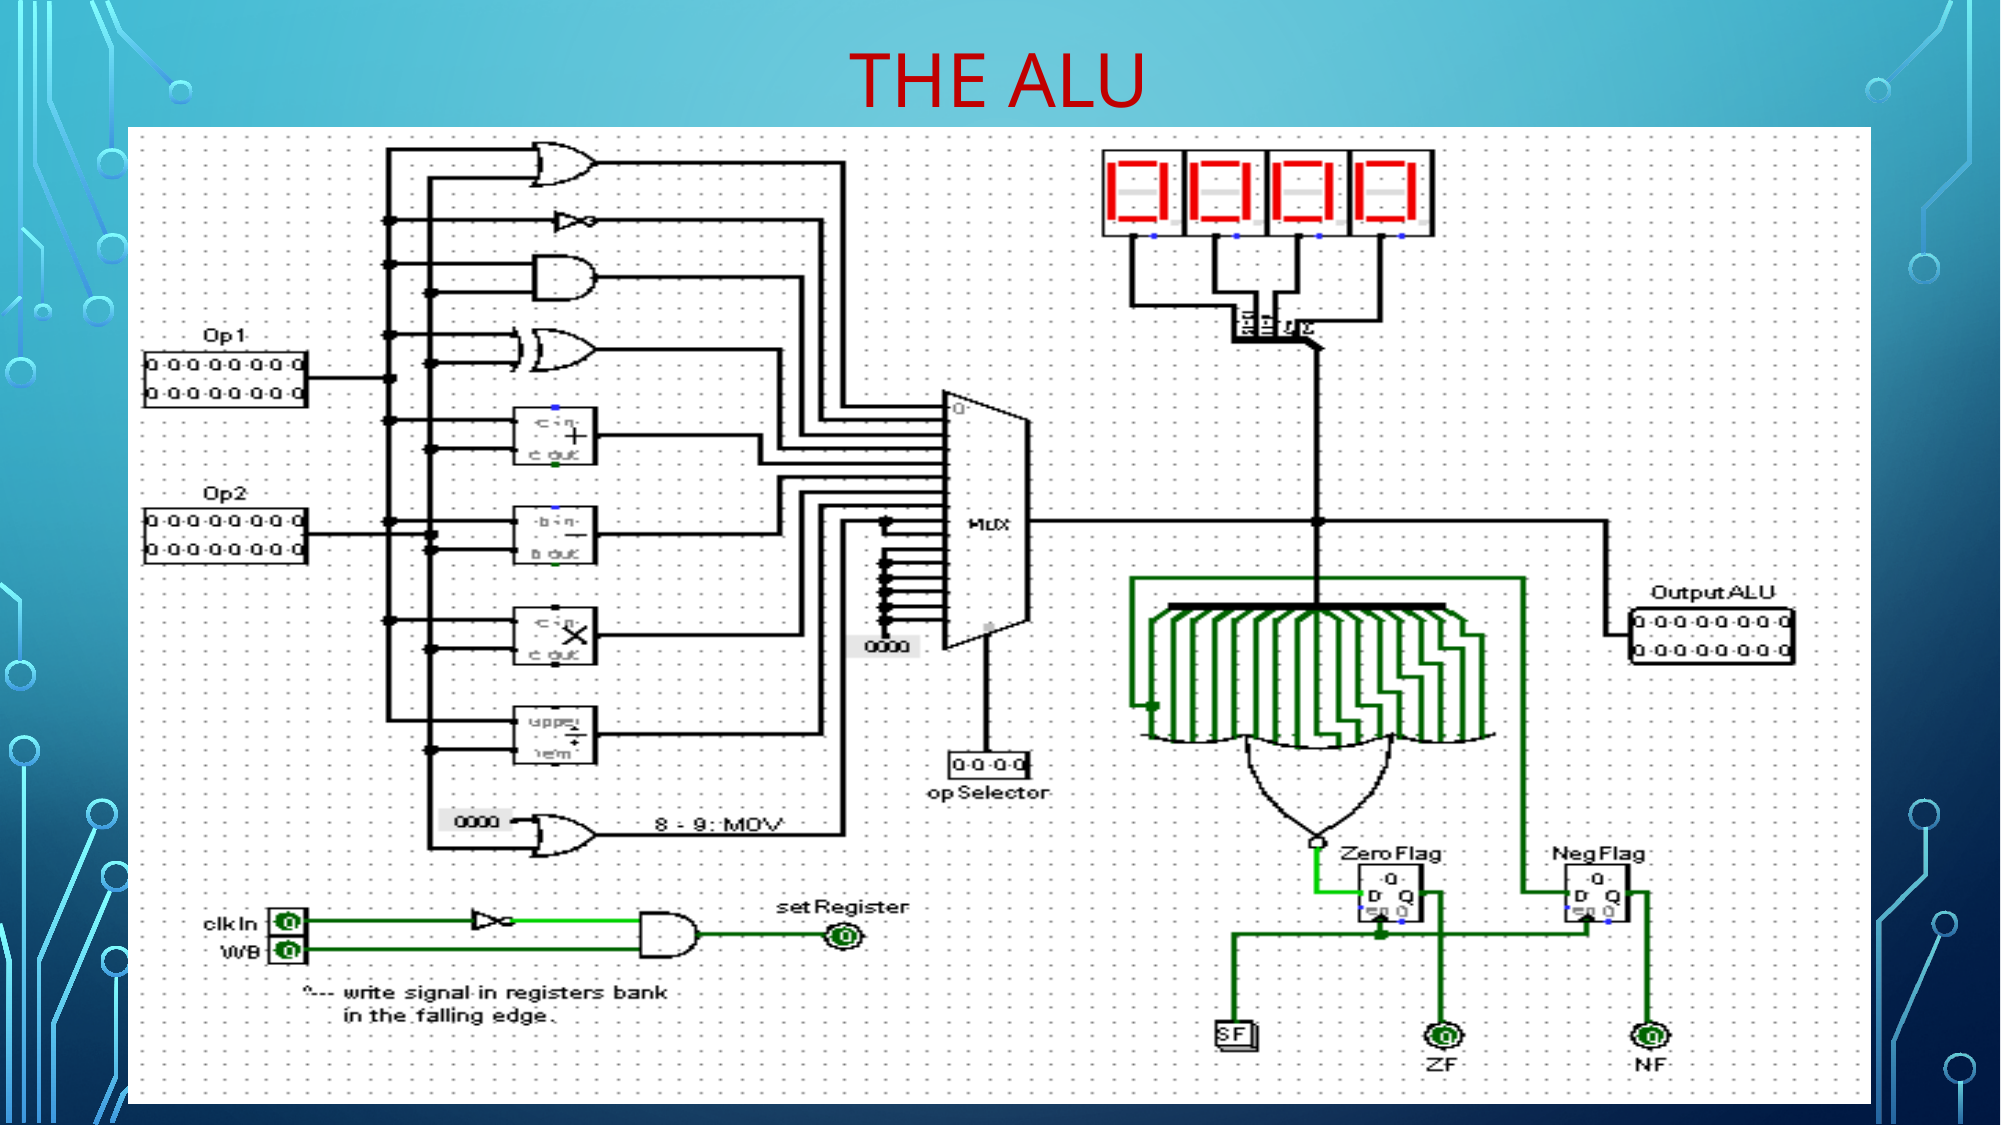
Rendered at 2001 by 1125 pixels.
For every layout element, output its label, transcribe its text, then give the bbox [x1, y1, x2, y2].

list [128, 127, 1871, 1104]
title the alu [187, 0, 1813, 127]
